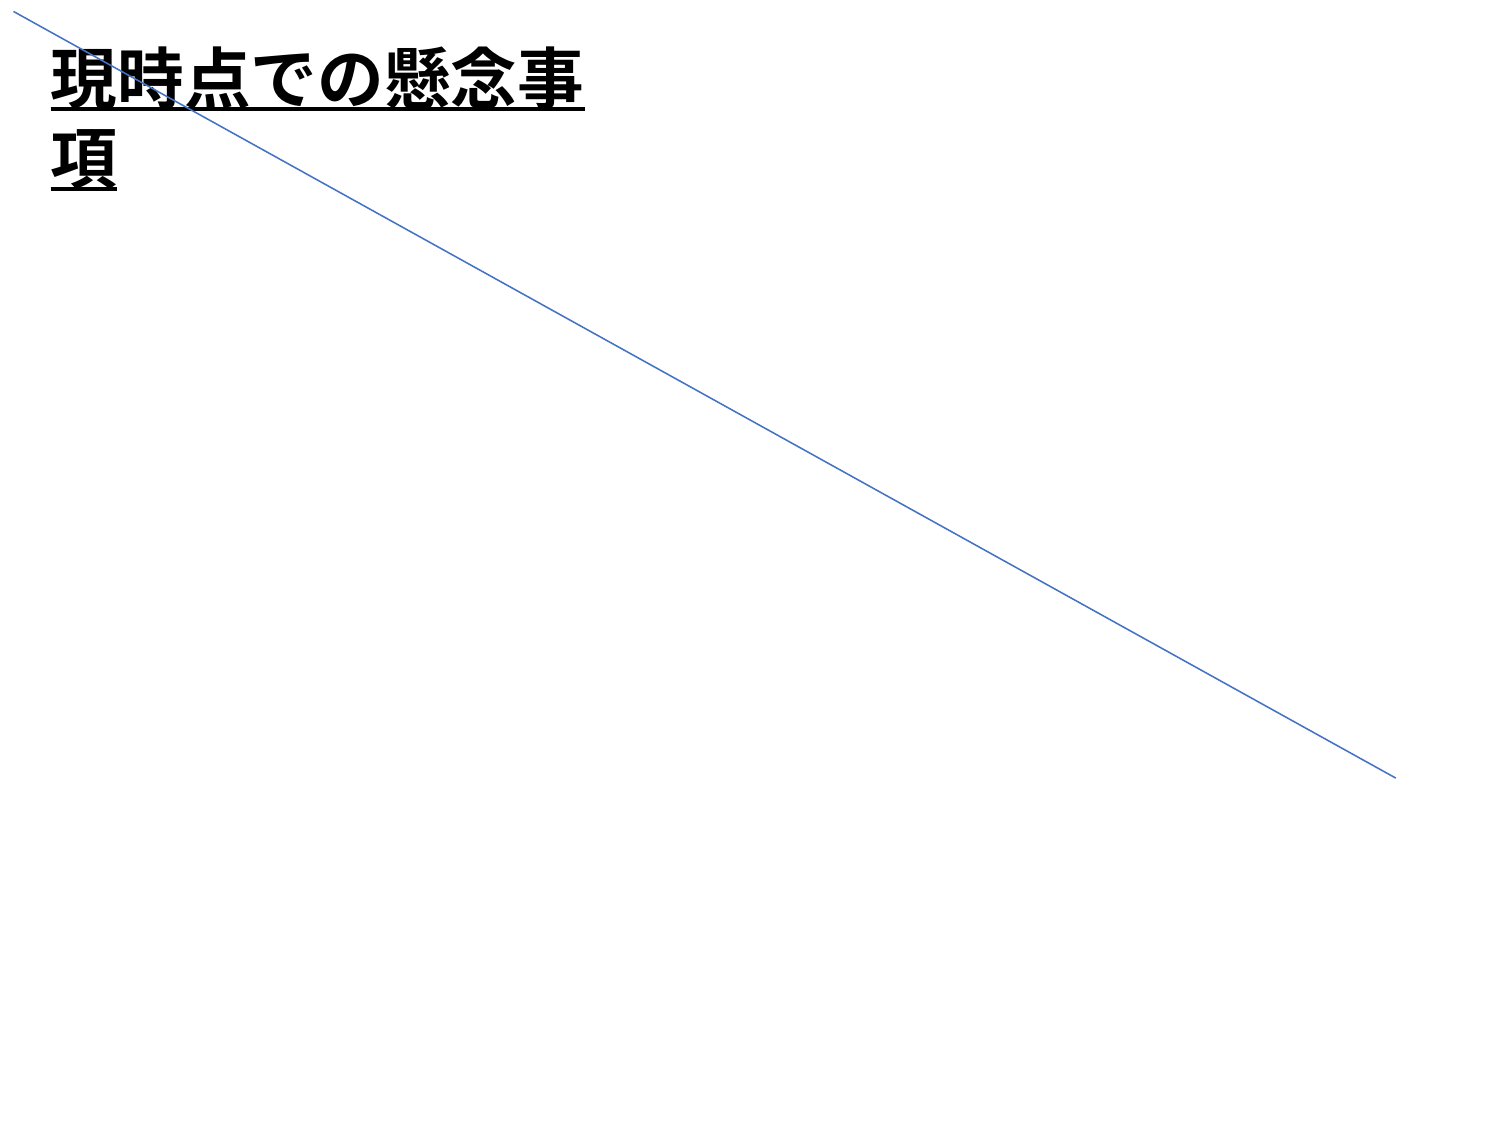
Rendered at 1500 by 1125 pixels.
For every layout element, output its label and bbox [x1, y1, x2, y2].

text_box [13, 11, 1397, 779]
